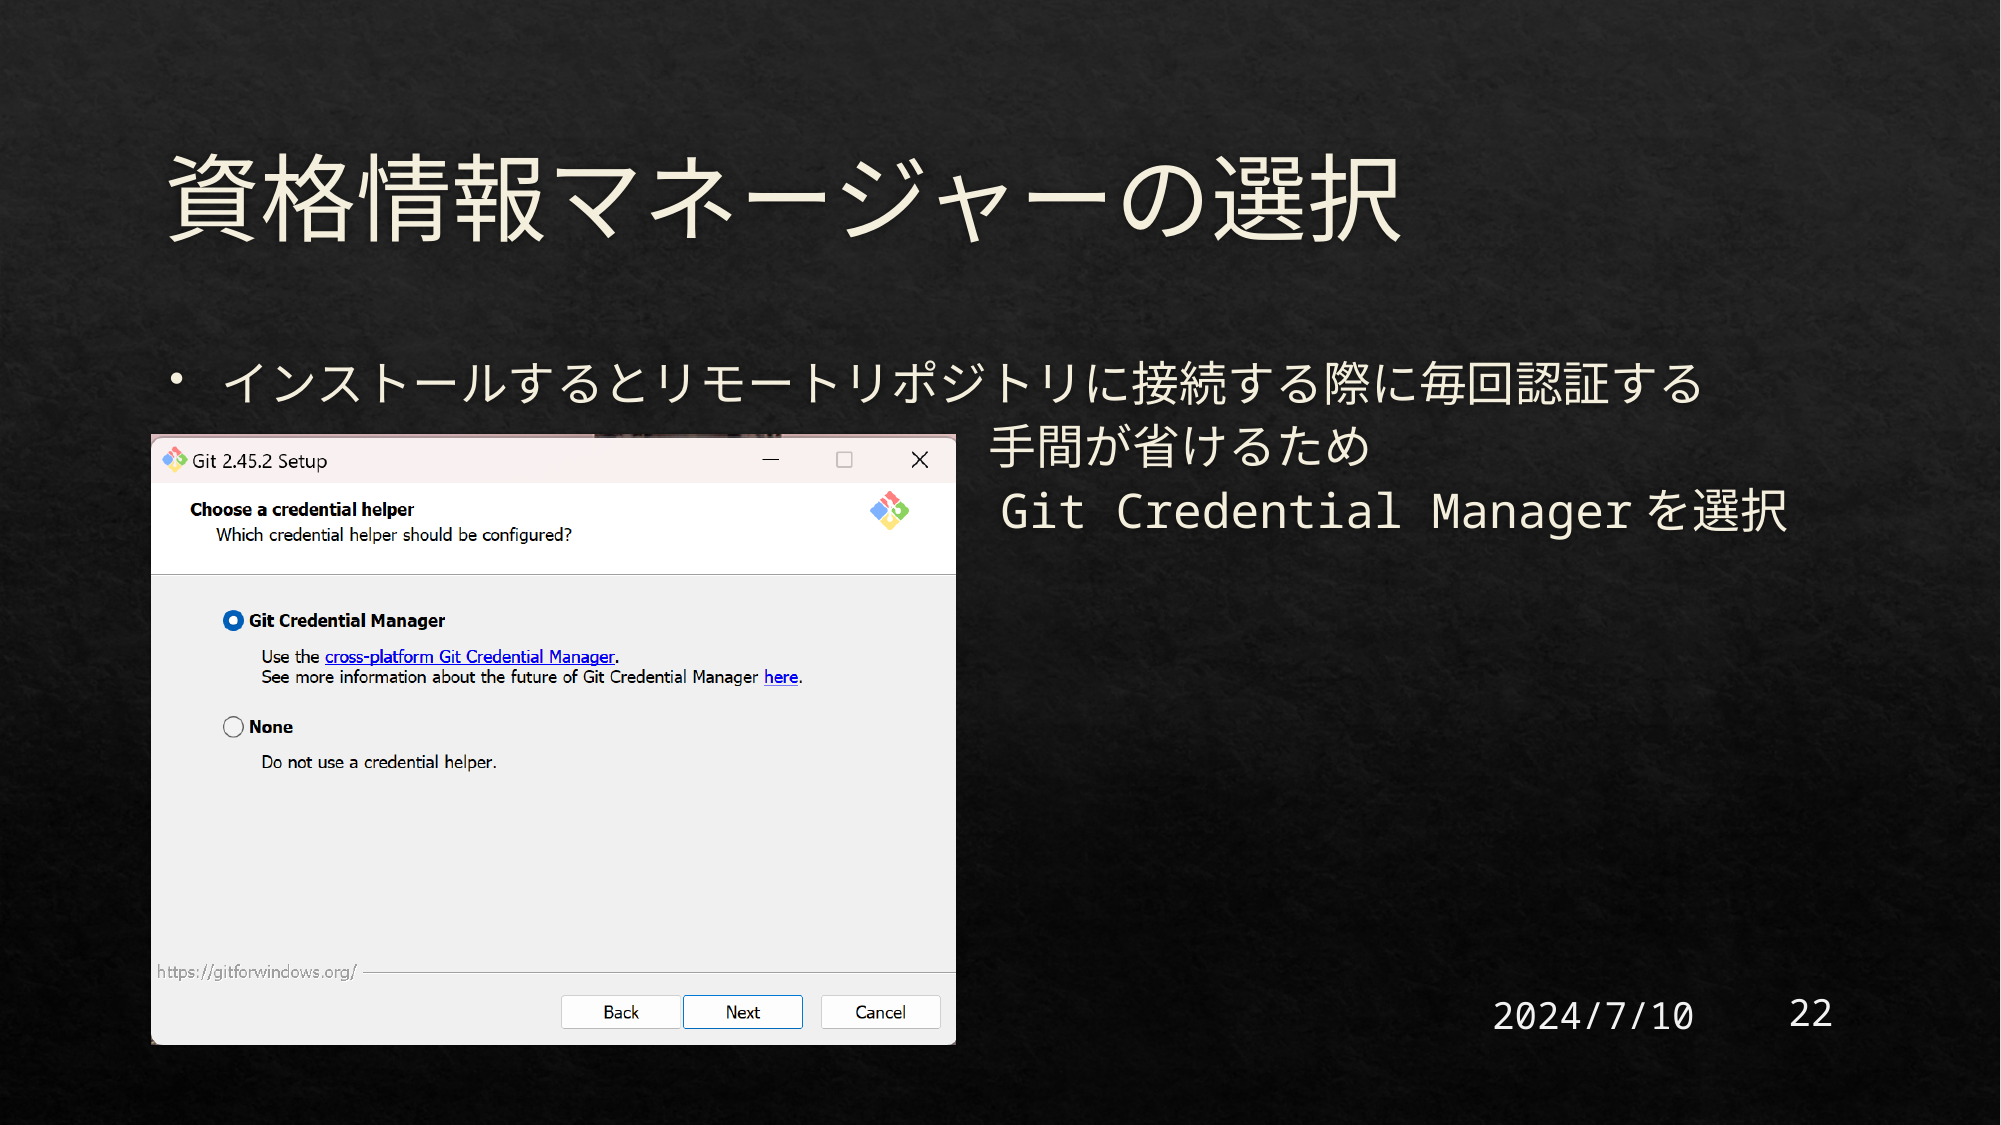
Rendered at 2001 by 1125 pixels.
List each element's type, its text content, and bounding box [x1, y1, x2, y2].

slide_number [1259, 984, 1710, 1045]
picture [151, 434, 956, 1045]
title 資格情報マネージャーの選択 [149, 99, 1849, 307]
slide_number 22 [1724, 984, 1849, 1045]
list インストールするとリモートリポジトリに接続する際に毎回認証する 手間が省けるため Git Credential Managerを選択 [149, 340, 1849, 950]
